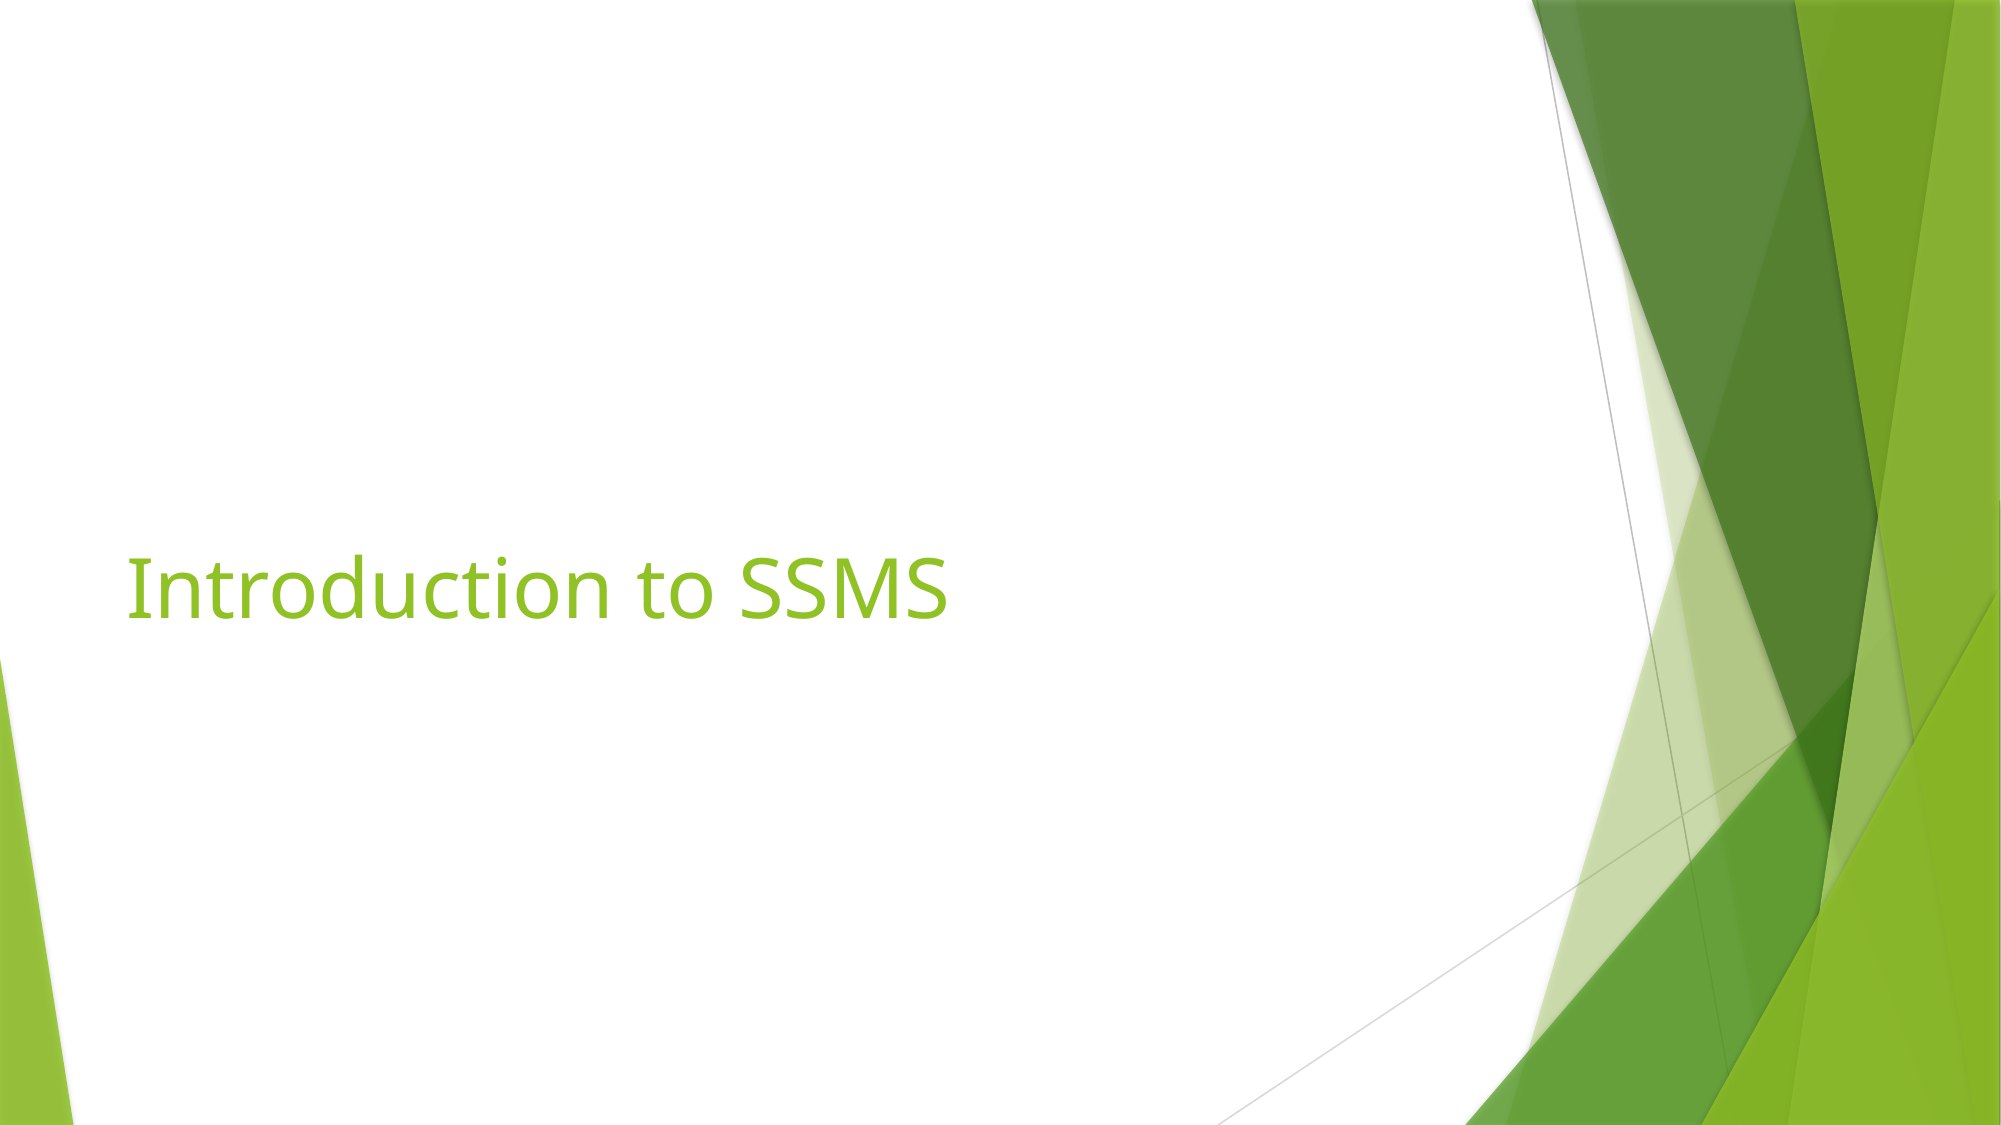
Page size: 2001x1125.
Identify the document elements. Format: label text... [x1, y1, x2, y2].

title Introduction to SSMS [111, 443, 1522, 743]
